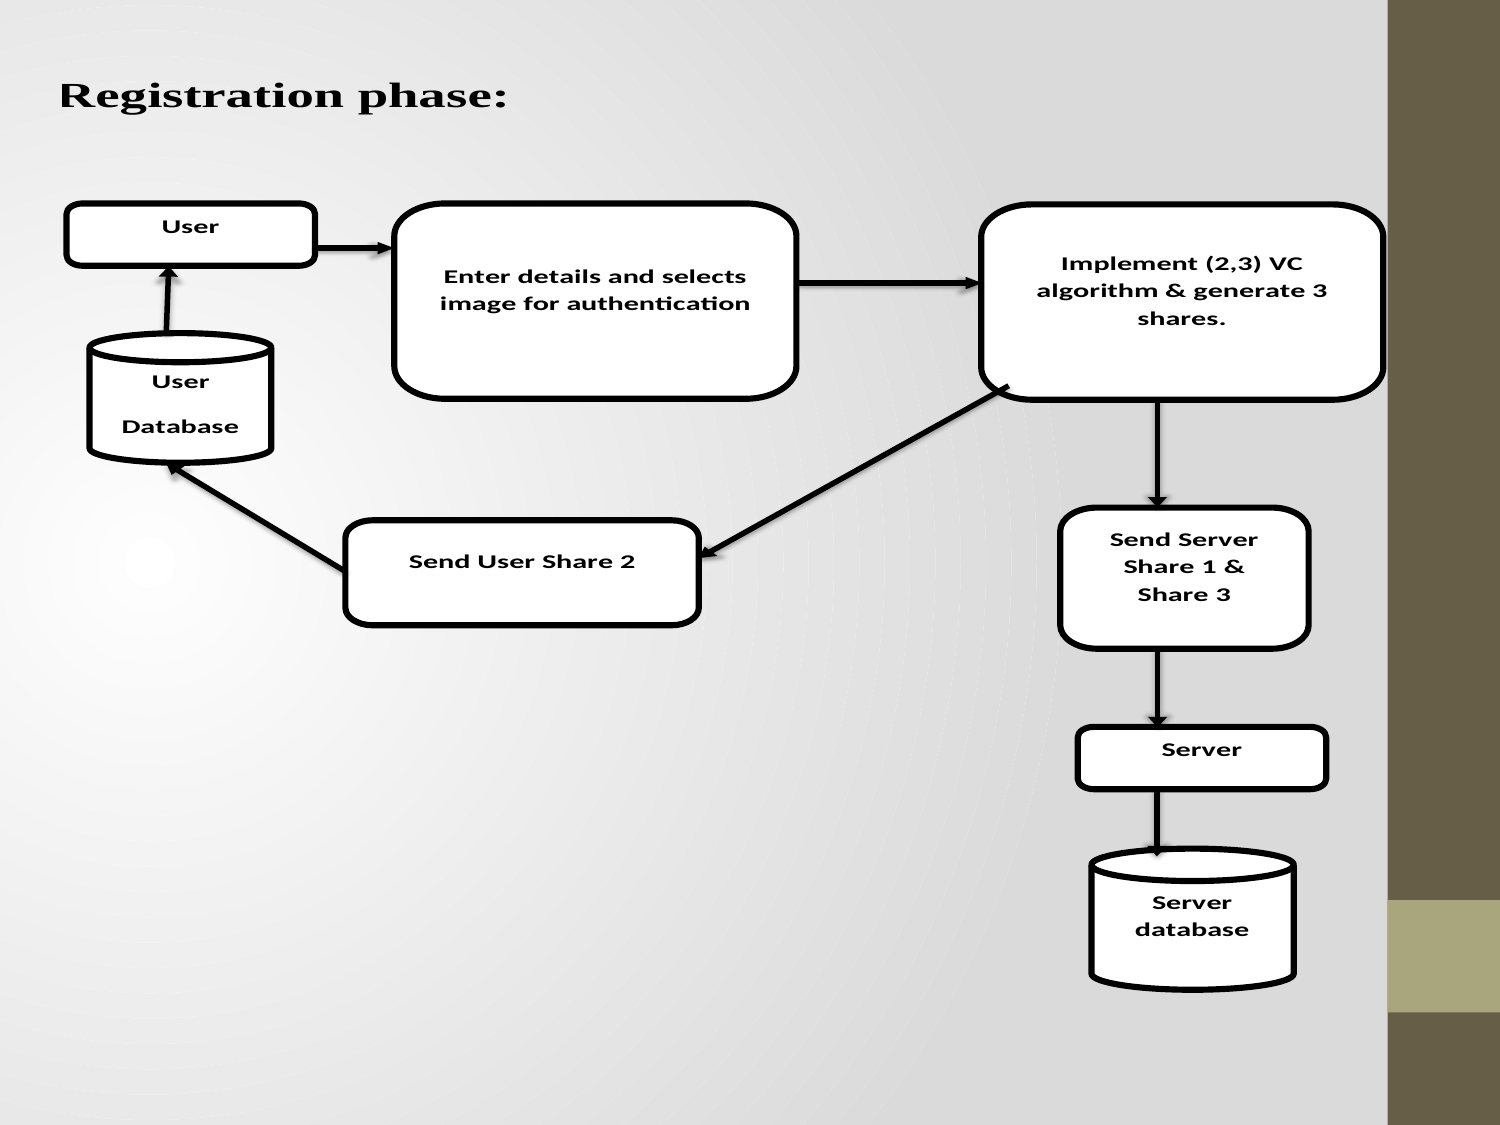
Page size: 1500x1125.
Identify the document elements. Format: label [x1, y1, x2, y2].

list [61, 74, 1388, 1125]
